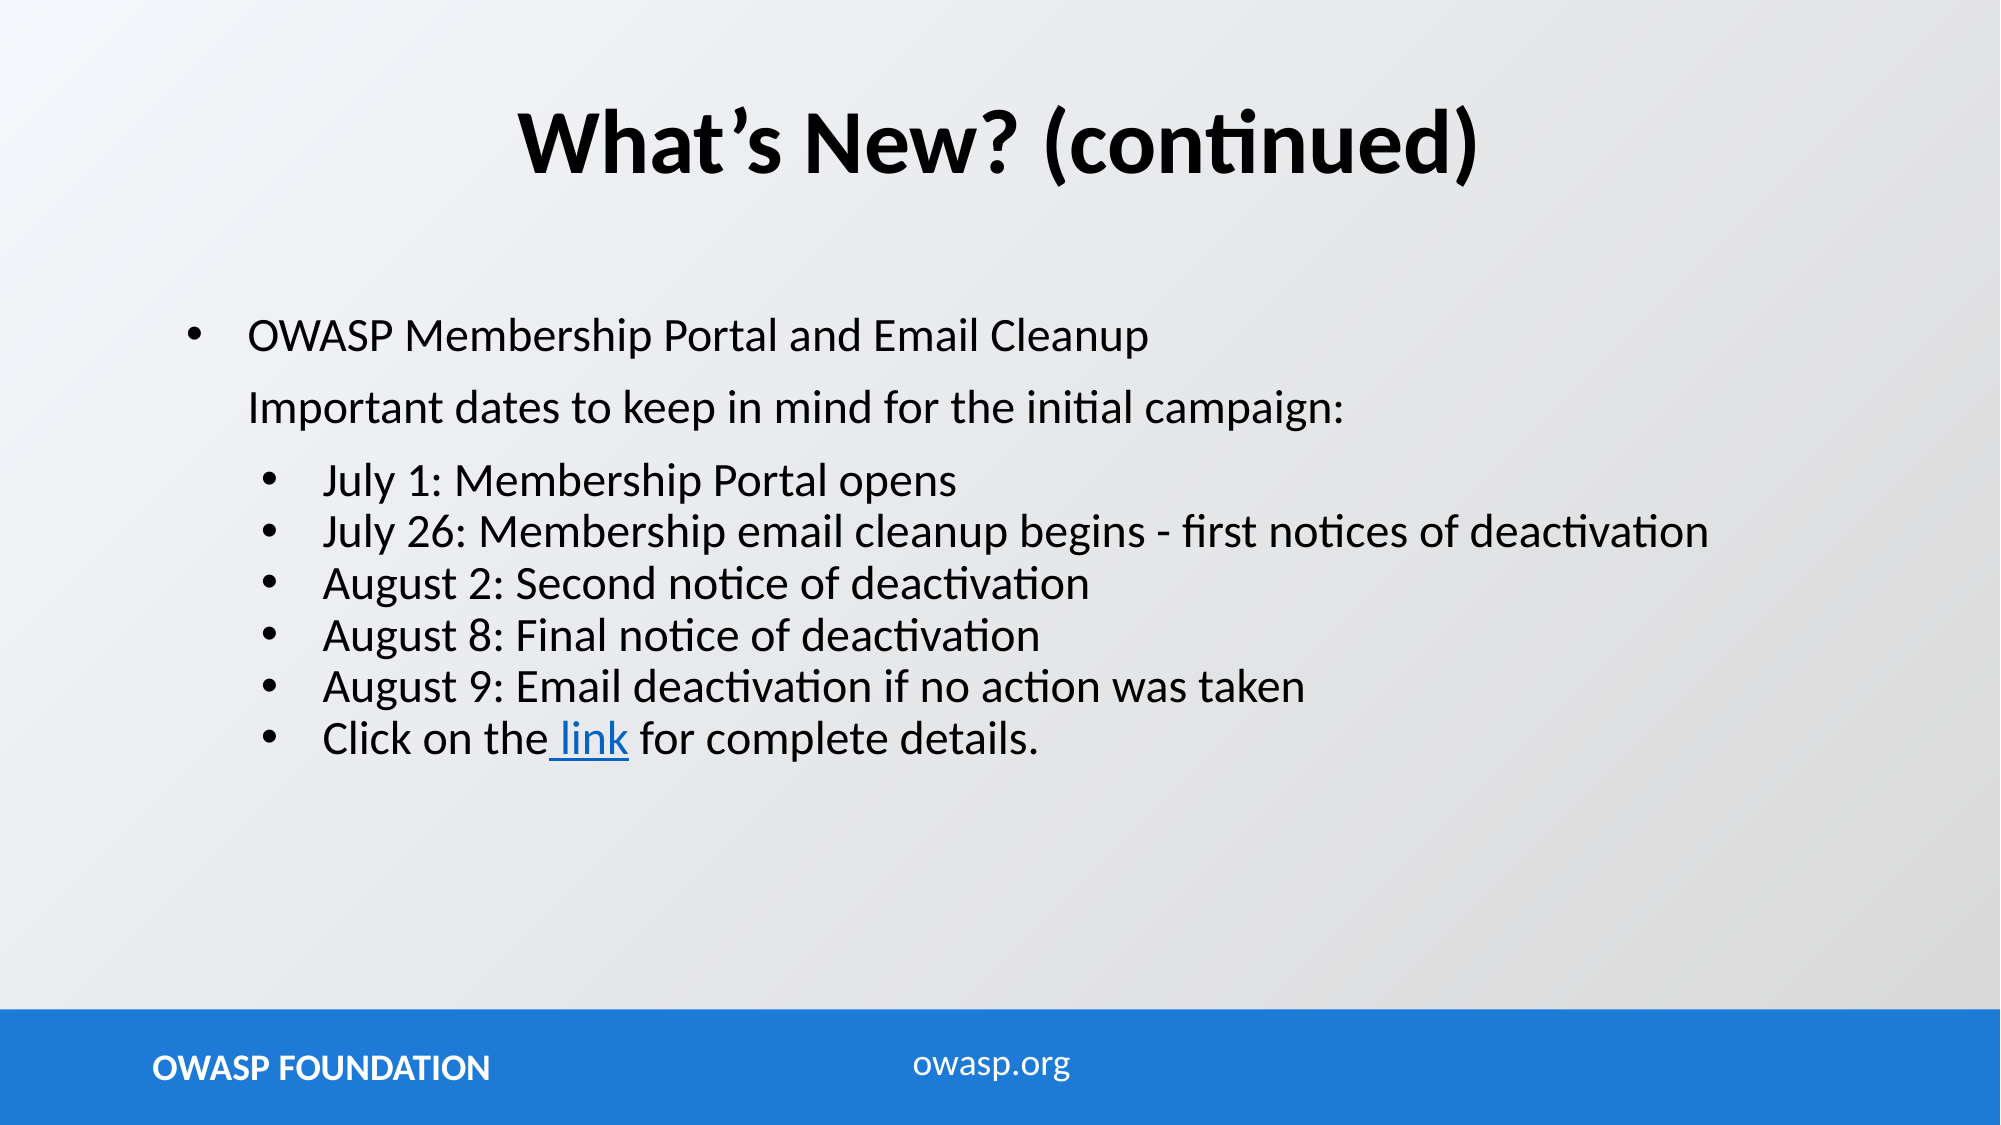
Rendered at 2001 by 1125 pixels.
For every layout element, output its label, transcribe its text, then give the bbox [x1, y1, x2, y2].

title What’s New? (continued) [137, 35, 1863, 253]
list OWASP Membership Portal and Email Cleanup Important dates to keep in mind for the initial campaign: July 1: Membership Portal opens July 26: Membership email cleanup begins - first notices of deactivation August 2: Second notice of deactivation August 8: Final notice of deactivation August 9: Email deactivation if no action was taken Click on the link for complete details. [157, 224, 1883, 938]
